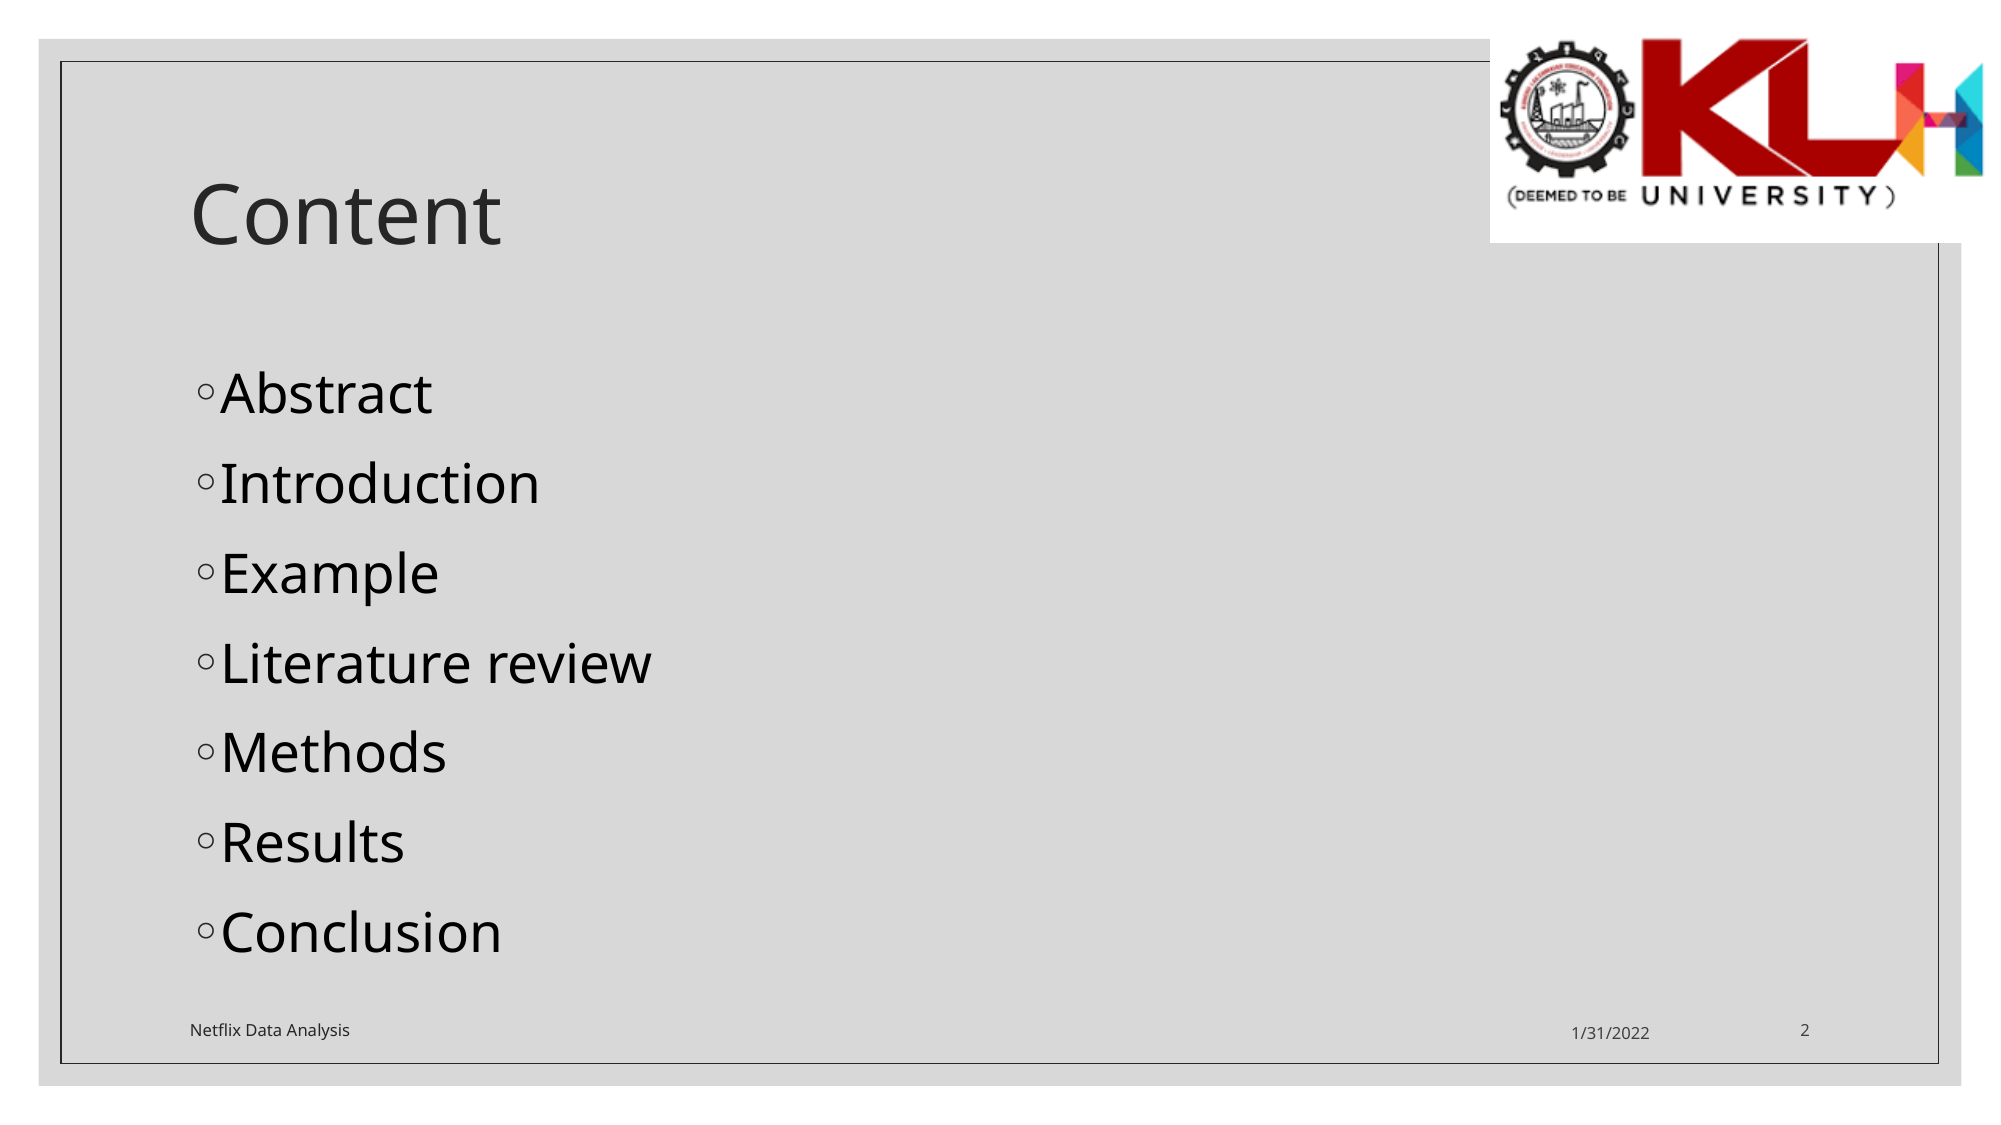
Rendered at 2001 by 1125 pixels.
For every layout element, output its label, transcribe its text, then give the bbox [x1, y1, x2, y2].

title Content [174, 105, 1825, 331]
footer Netflix Data Analysis [174, 990, 1130, 1050]
slide_number 2 [1687, 990, 1825, 1050]
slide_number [1190, 990, 1665, 1050]
picture [1490, 0, 2000, 243]
list Abstract Introduction Example Literature review Methods Results Conclusion [174, 345, 1825, 977]
